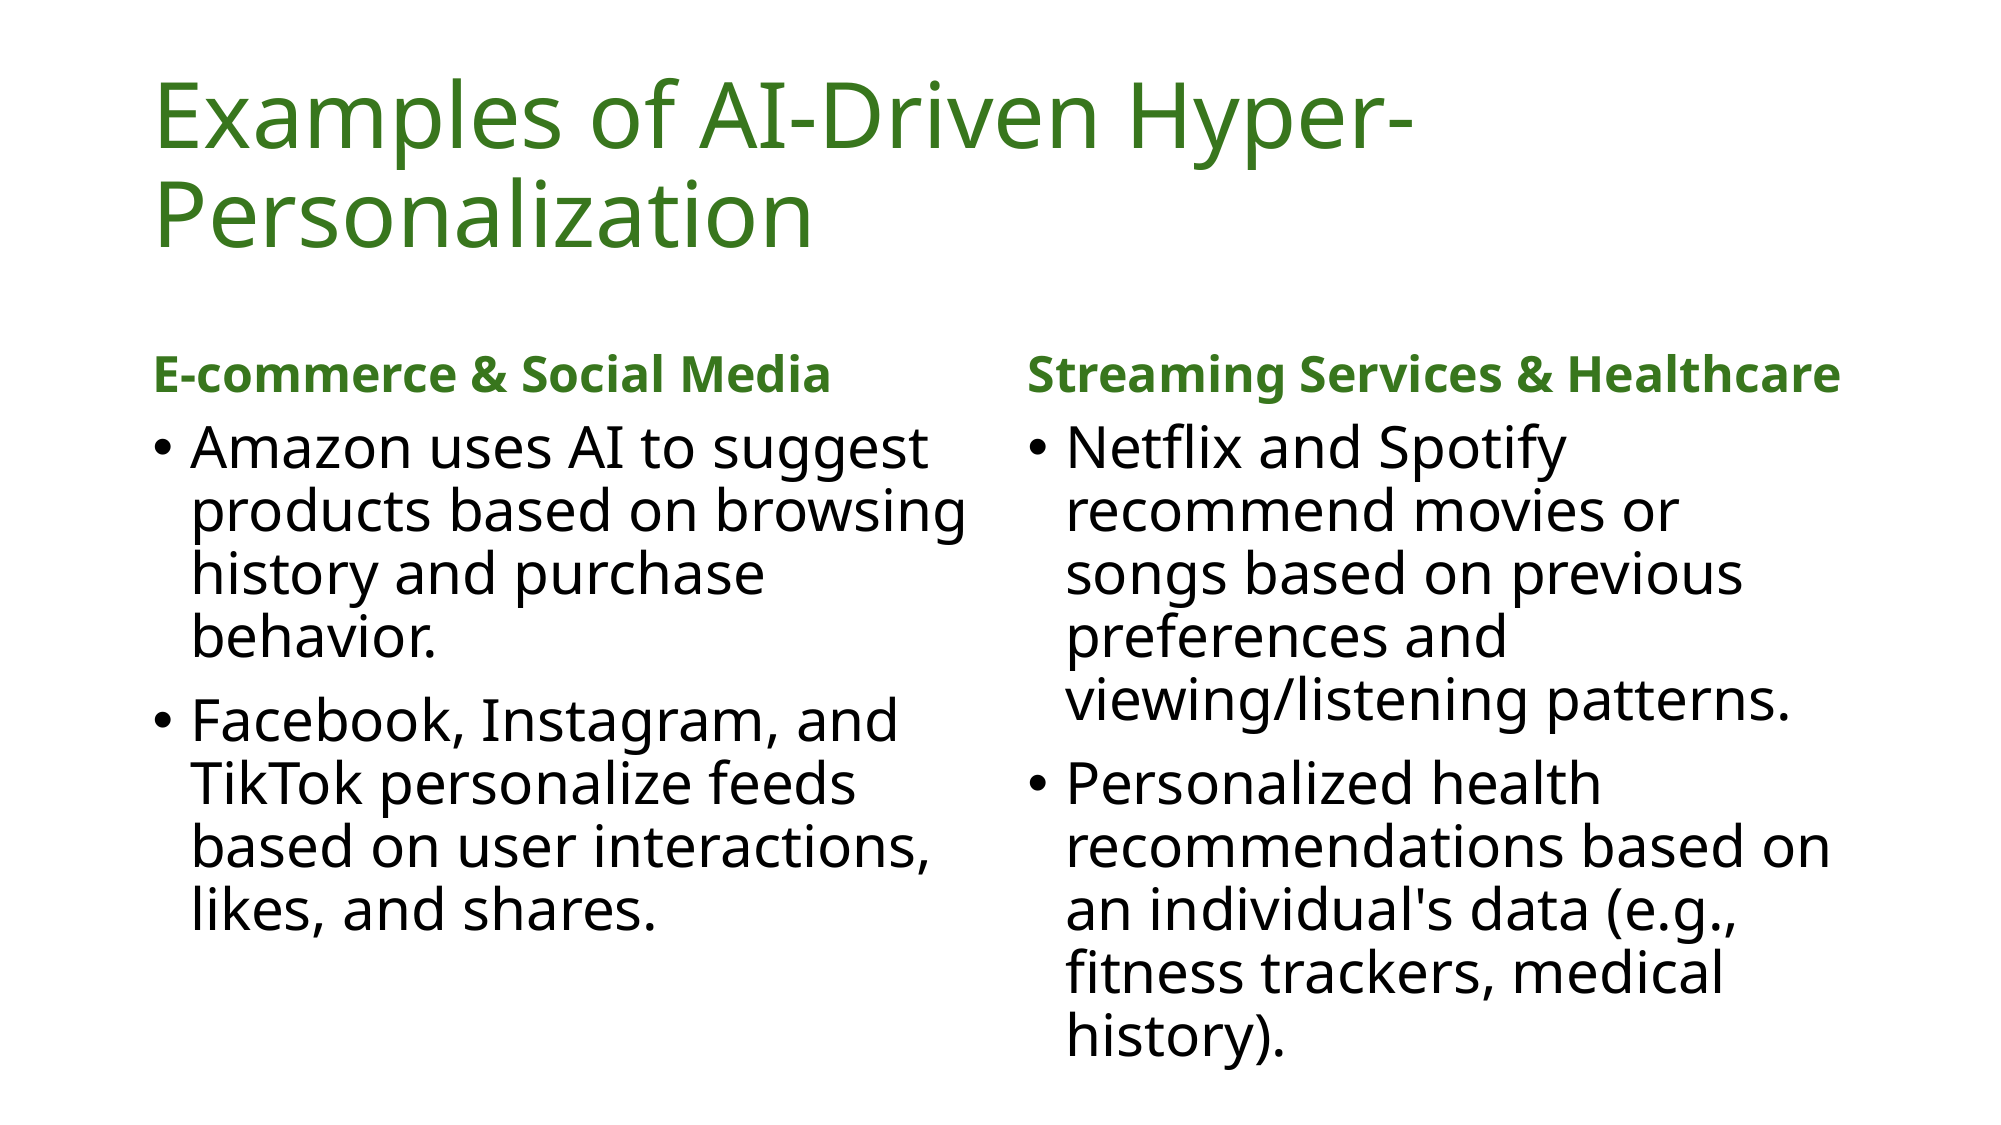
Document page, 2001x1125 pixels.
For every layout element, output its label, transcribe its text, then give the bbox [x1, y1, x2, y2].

list E-commerce & Social Media [137, 275, 984, 410]
title Examples of AI-Driven Hyper-Personalization [137, 59, 1863, 278]
list Streaming Services & Healthcare [1012, 275, 1863, 410]
list Amazon uses AI to suggest products based on browsing history and purchase behavior. Facebook, Instagram, and TikTok personalize feeds based on user interactions, likes, and shares. [137, 410, 984, 1016]
list Netflix and Spotify recommend movies or songs based on previous preferences and viewing/listening patterns. Personalized health recommendations based on an individual's data (e.g., fitness trackers, medical history). [1012, 410, 1863, 1016]
